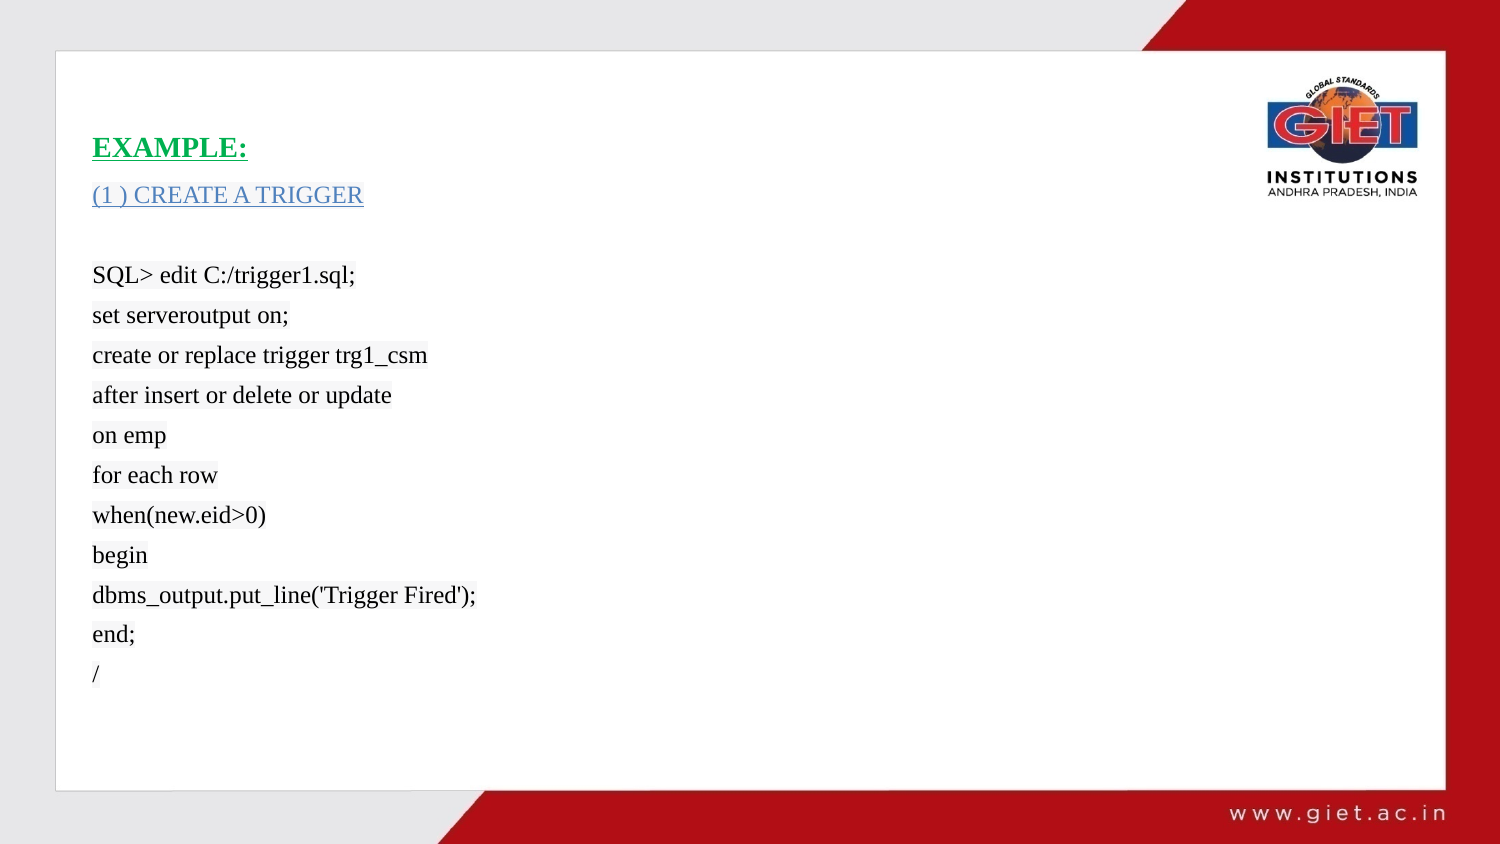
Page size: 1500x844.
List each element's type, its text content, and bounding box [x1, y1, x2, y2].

list (1 ) CREATE A TRIGGER SQL> edit C:/trigger1.sql; set serveroutput on; create or replace trigger trg1_csm after insert or delete or update on emp for each row when(new.eid>0) begin dbms_output.put_line('Trigger Fired'); end; / [77, 171, 1405, 751]
picture [0, 0, 1500, 844]
text_box EXAMPLE: [77, 113, 741, 172]
